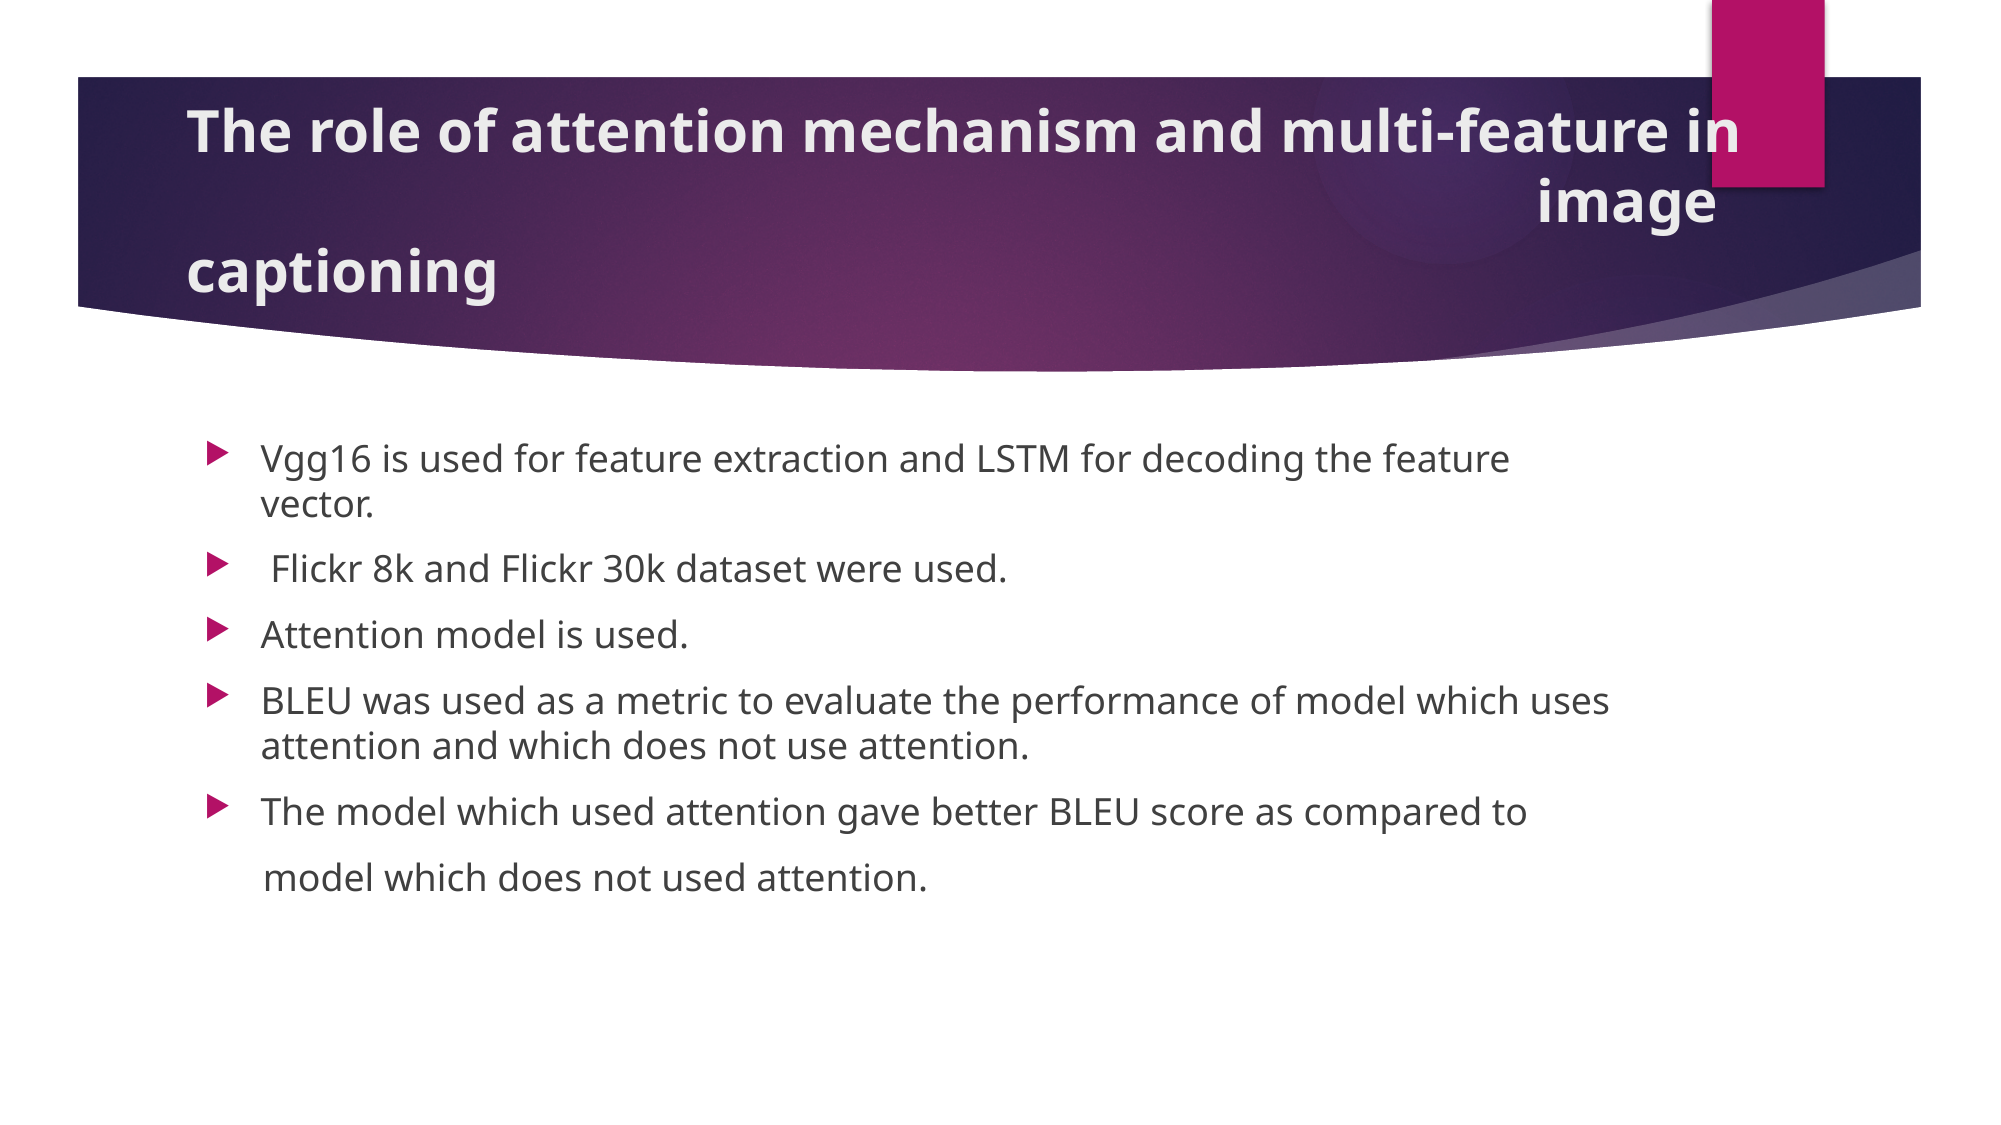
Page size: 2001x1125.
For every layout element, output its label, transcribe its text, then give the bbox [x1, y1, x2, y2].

title The role of attention mechanism and multi-feature in image captioning [171, 121, 1800, 348]
list Vgg16 is used for feature extraction and LSTM for decoding the feature vector. Flickr 8k and Flickr 30k dataset were used. Attention model is used. BLEU was used as a metric to evaluate the performance of model which uses attention and which does not use attention. The model which used attention gave better BLEU score as compared to model which does not used attention. [189, 427, 1638, 988]
